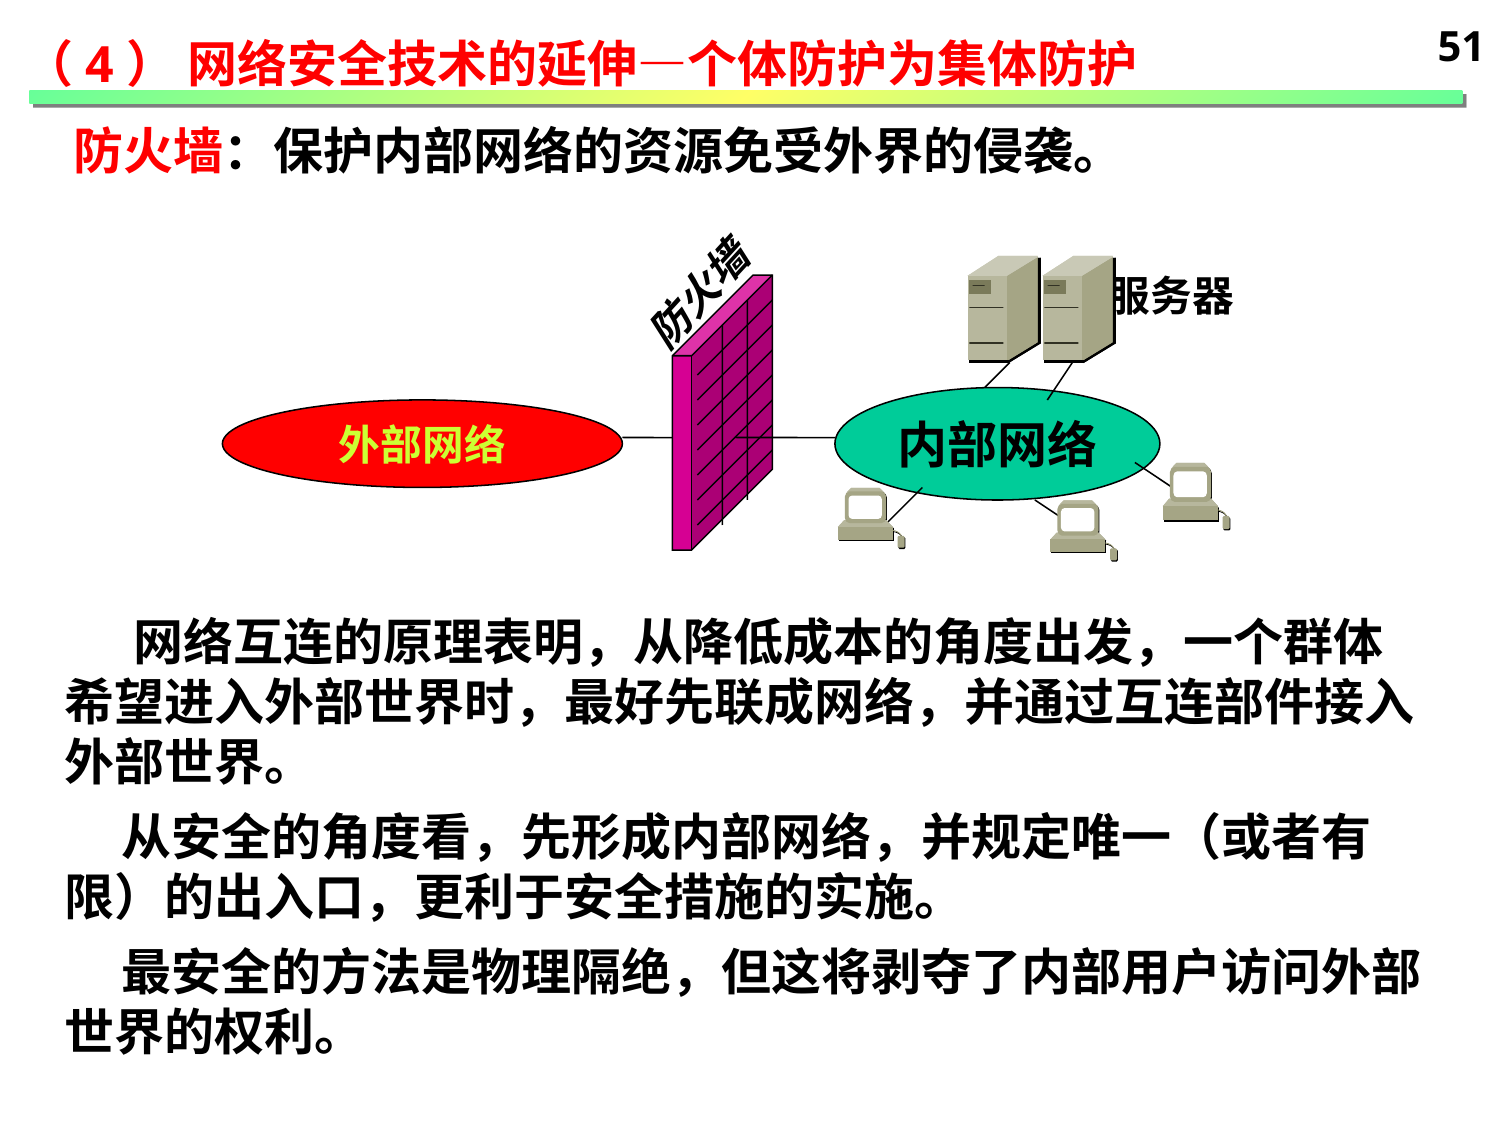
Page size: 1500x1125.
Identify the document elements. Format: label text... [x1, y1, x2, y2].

text_box （4） 网络安全技术的延伸—个体防护为集体防护 [8, 24, 1153, 100]
text_box 网络互连的原理表明，从降低成本的角度出发，一个群体希望进入外部世界时，最好先联成网络，并通过互连部件接入外部世界。 从安全的角度看，先形成内部网络，并规定唯一（或者有限）的出入口，更利于安全措施的实施。 最安全的方法是物理隔绝，但这将剥夺了内部用户访问外部世界的权利。 [50, 603, 1438, 1069]
text_box 防火墙：保护内部网络的资源免受外界的侵袭。 [58, 112, 1138, 188]
text_box 51 [1422, 11, 1500, 77]
text_box [29, 90, 1463, 104]
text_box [222, 205, 1249, 563]
